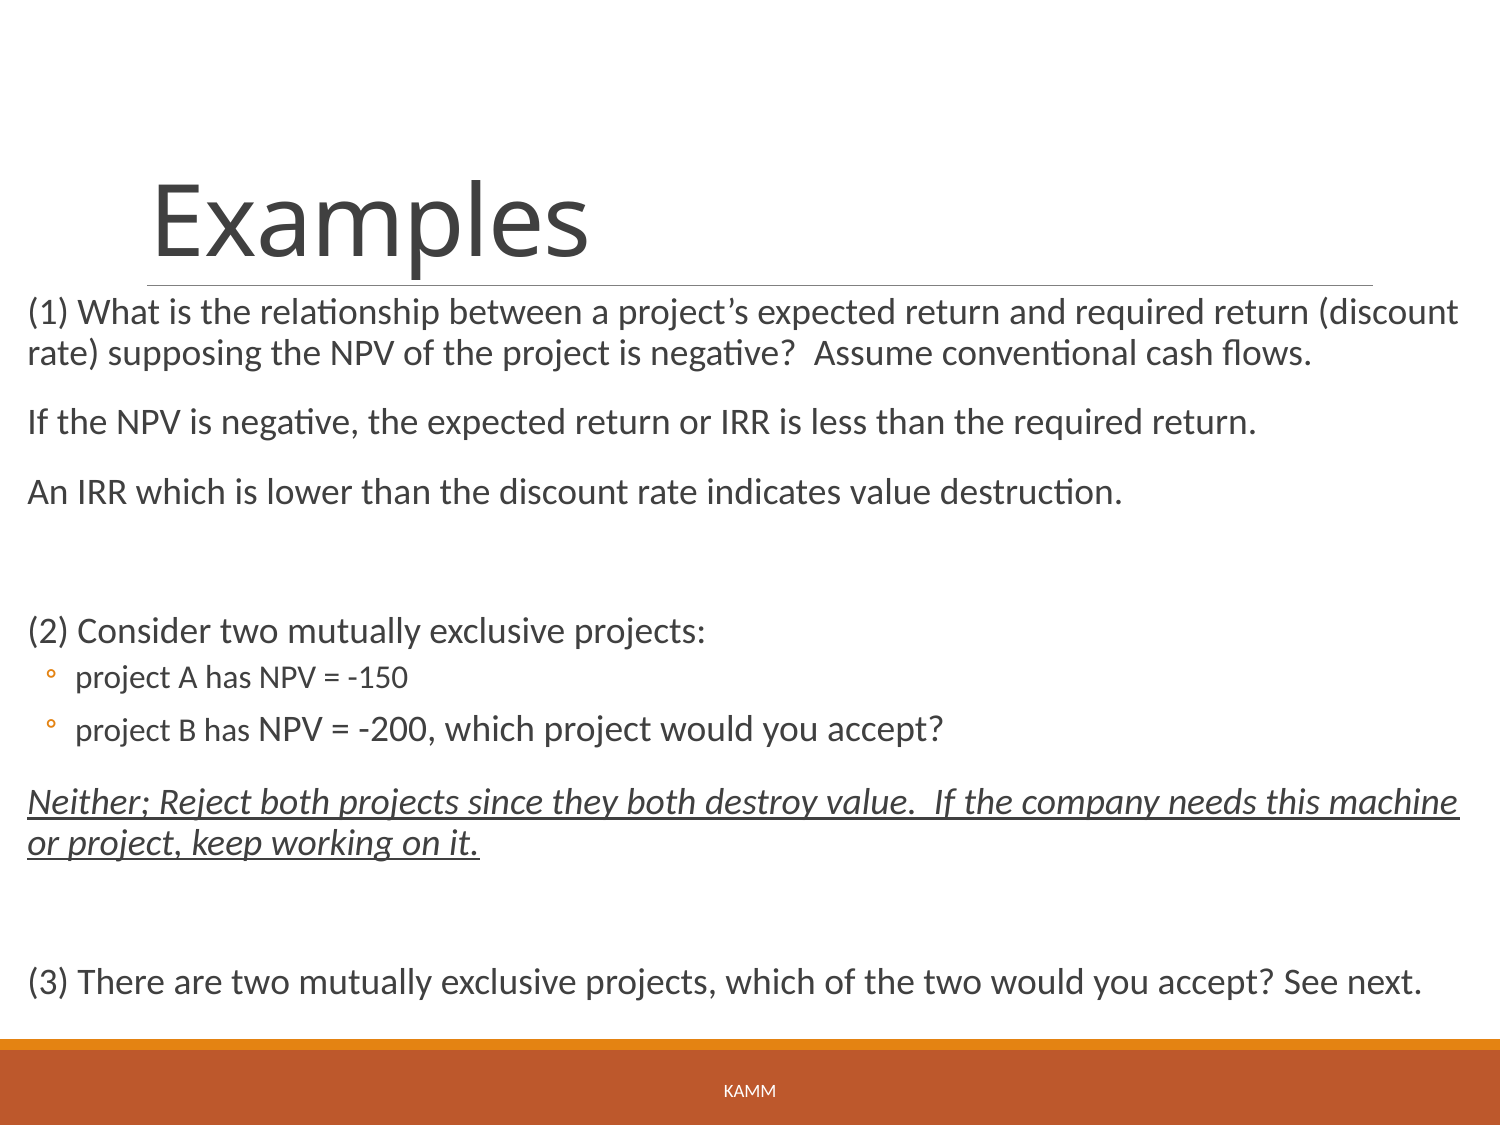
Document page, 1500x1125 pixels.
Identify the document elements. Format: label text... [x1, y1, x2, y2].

footer KAMM [453, 1059, 1047, 1120]
title Examples [134, 47, 1373, 284]
list (1) What is the relationship between a project’s expected return and required return (discount rate) supposing the NPV of the project is negative? Assume conventional cash flows. If the NPV is negative, the expected return or IRR is less than the required return. An IRR which is lower than the discount rate indicates value destruction. (2) Consider two mutually exclusive projects: project A has NPV = -150 project B has NPV = -200, which project would you accept? Neither; Reject both projects since they both destroy value. If the company needs this machine or project, keep working on it. (3) There are two mutually exclusive projects, which of the two would you accept? See next. [12, 284, 1500, 1038]
